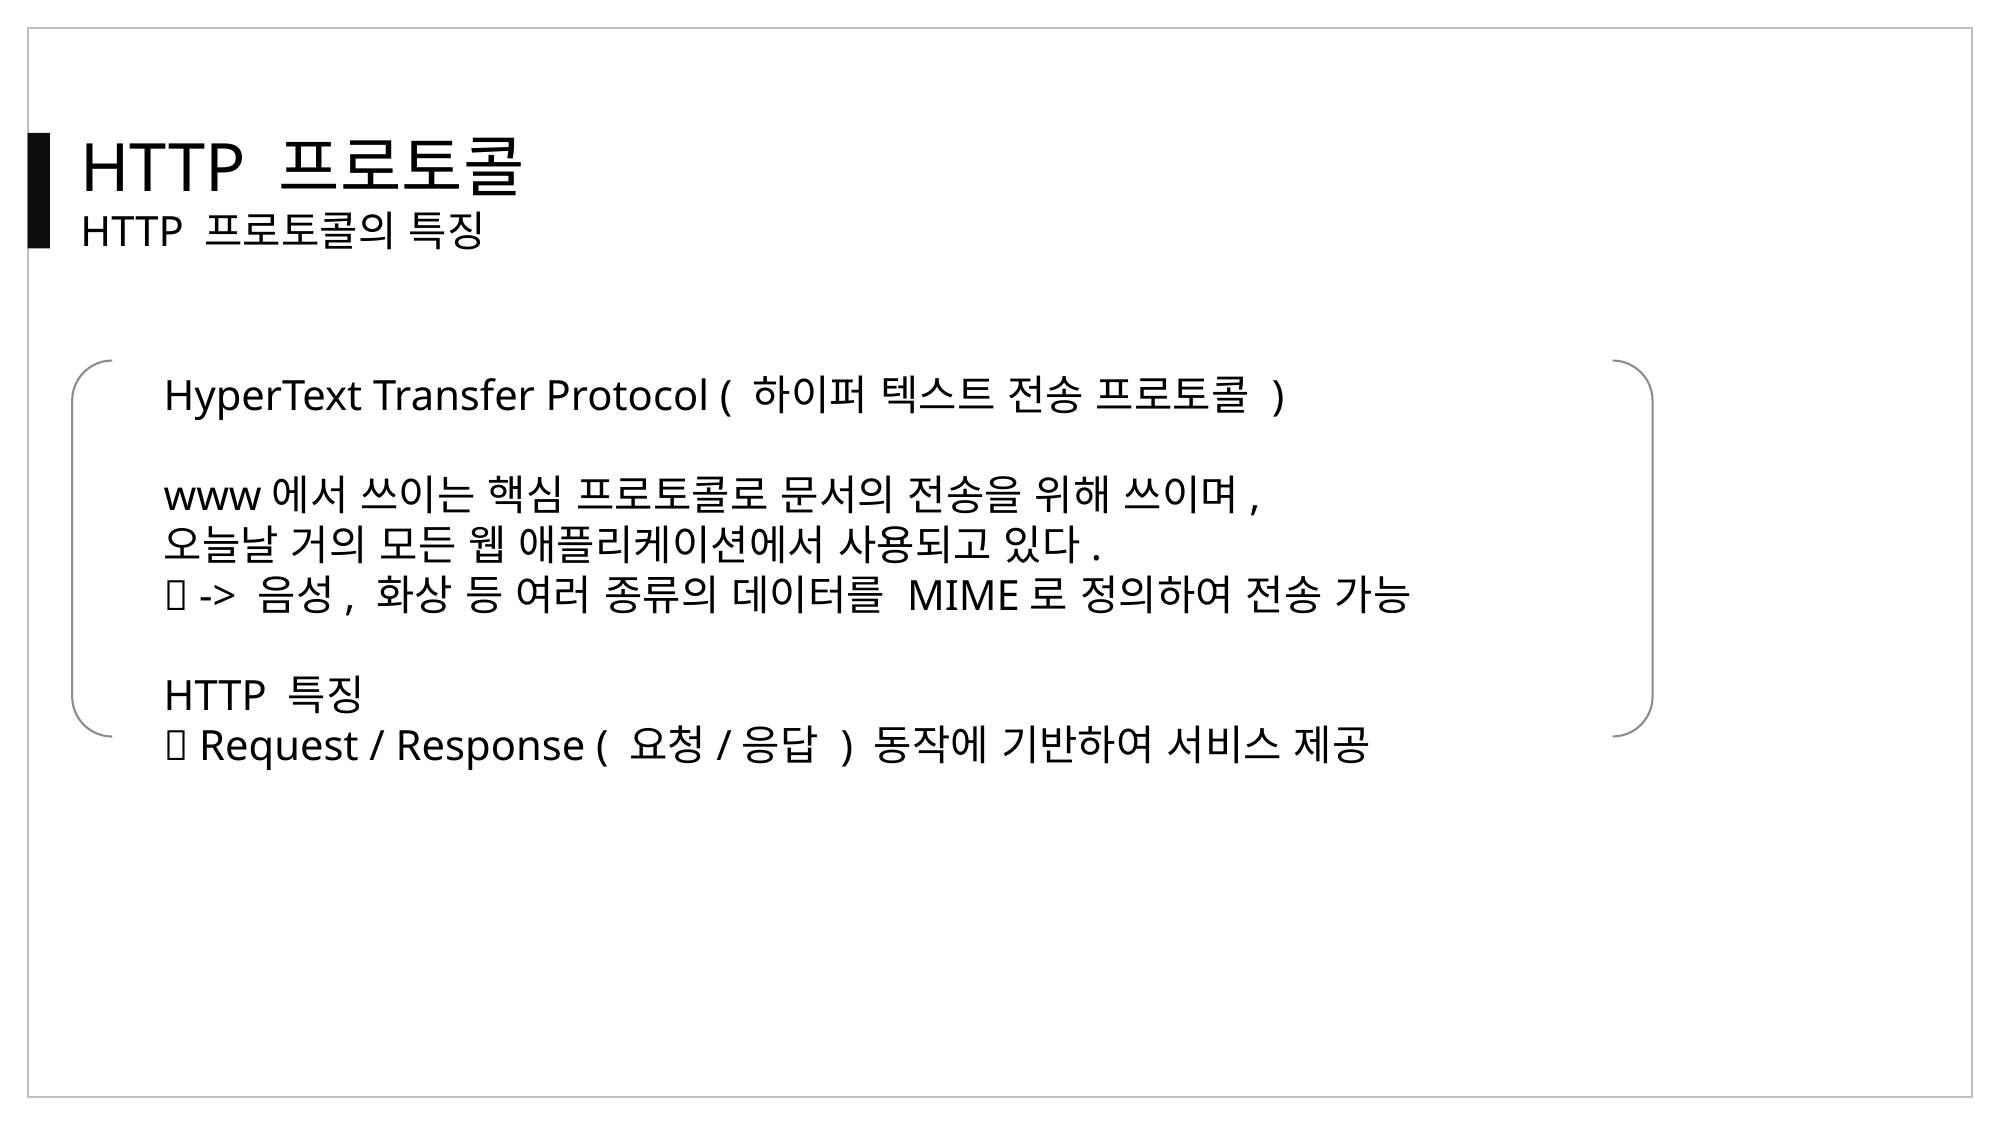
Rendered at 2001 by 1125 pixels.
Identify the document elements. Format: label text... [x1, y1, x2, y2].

text_box HTTP 프로토콜 HTTP 프로토콜의 특징 [65, 117, 863, 263]
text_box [72, 360, 1653, 781]
text_box [27, 27, 1973, 1098]
text_box [27, 132, 51, 249]
